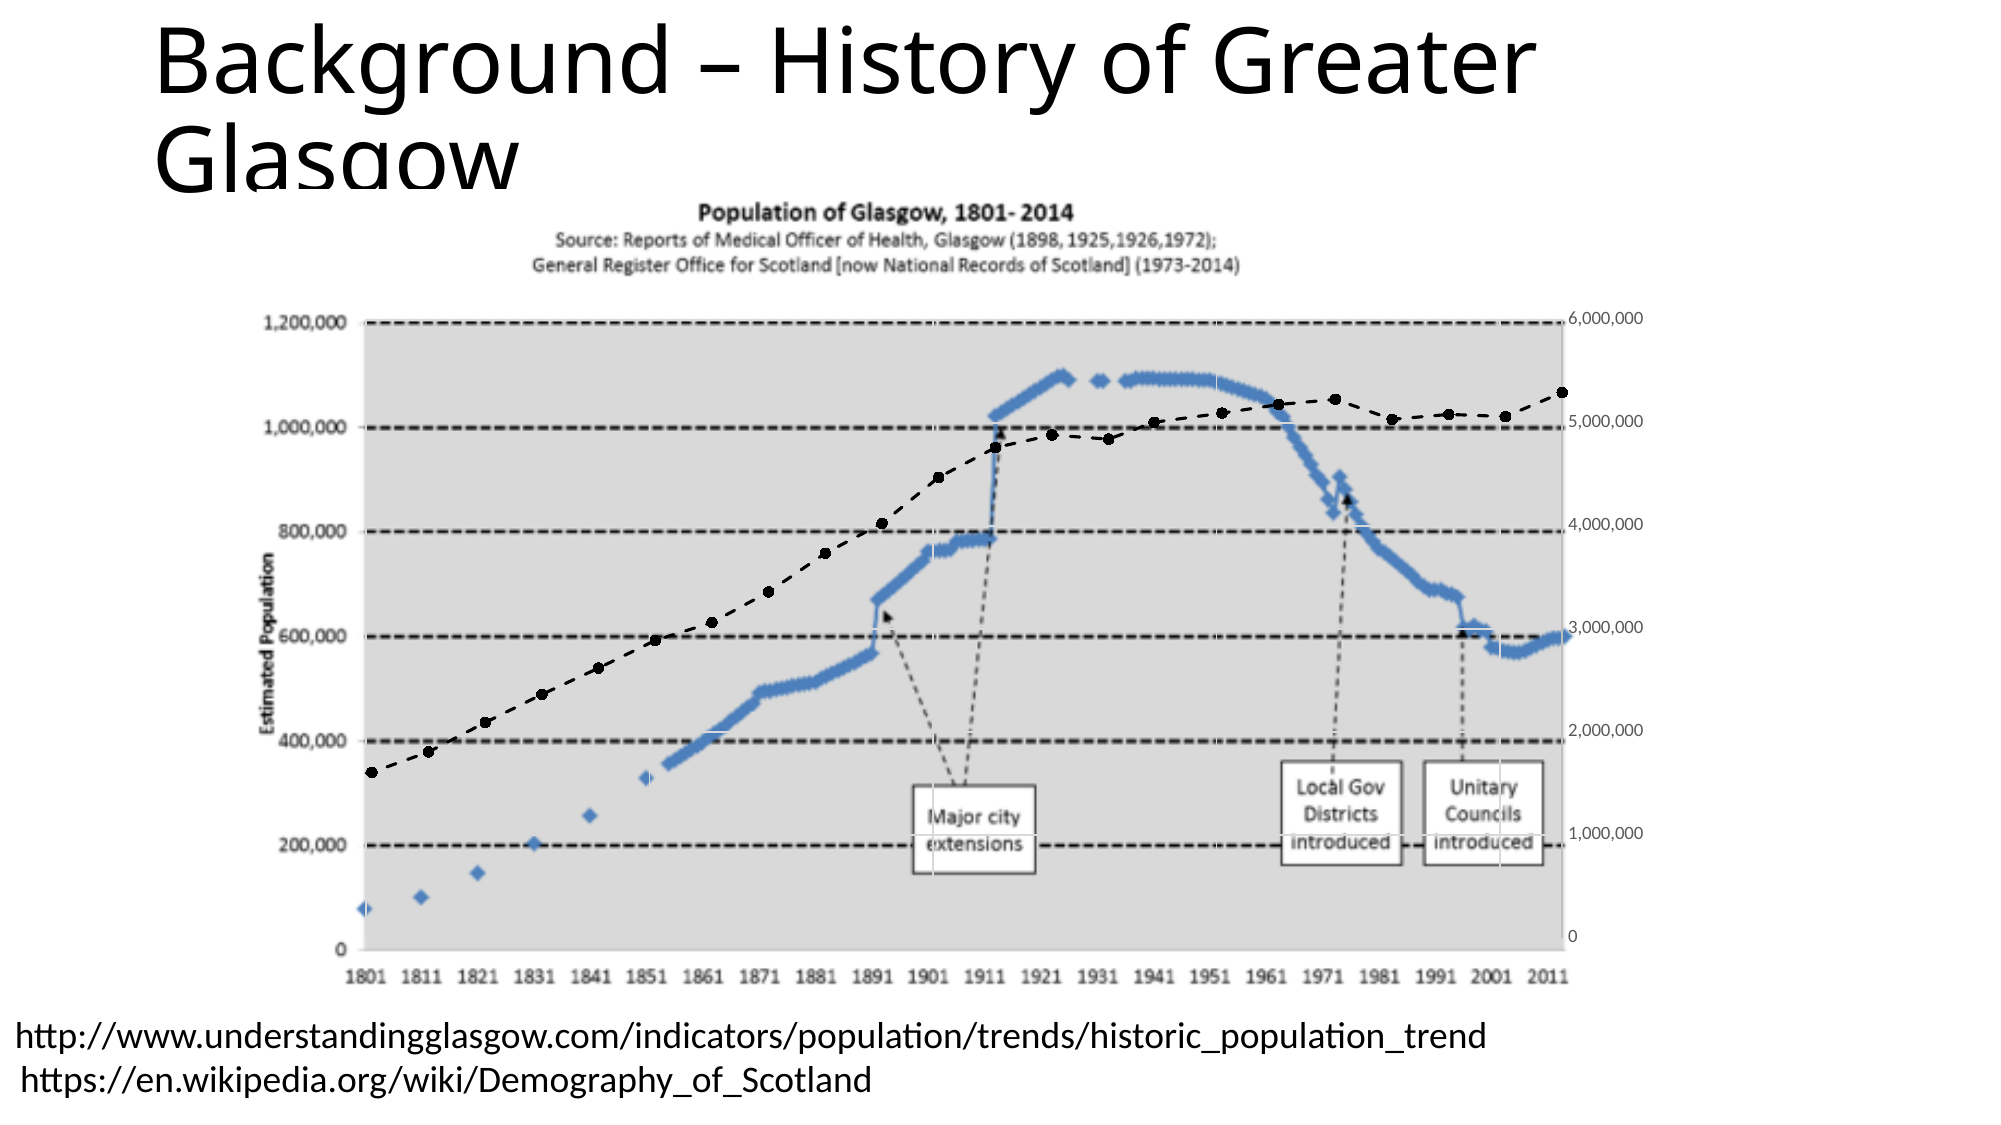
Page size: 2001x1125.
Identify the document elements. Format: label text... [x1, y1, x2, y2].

title Background – History of Greater Glasgow [137, 59, 1863, 278]
picture [256, 189, 1585, 990]
chart [339, 297, 1670, 961]
text_box http://www.understandingglasgow.com/indicators/population/trends/historic_population_trend [0, 1003, 1777, 1064]
text_box https://en.wikipedia.org/wiki/Demography_of_Scotland [5, 1047, 889, 1107]
